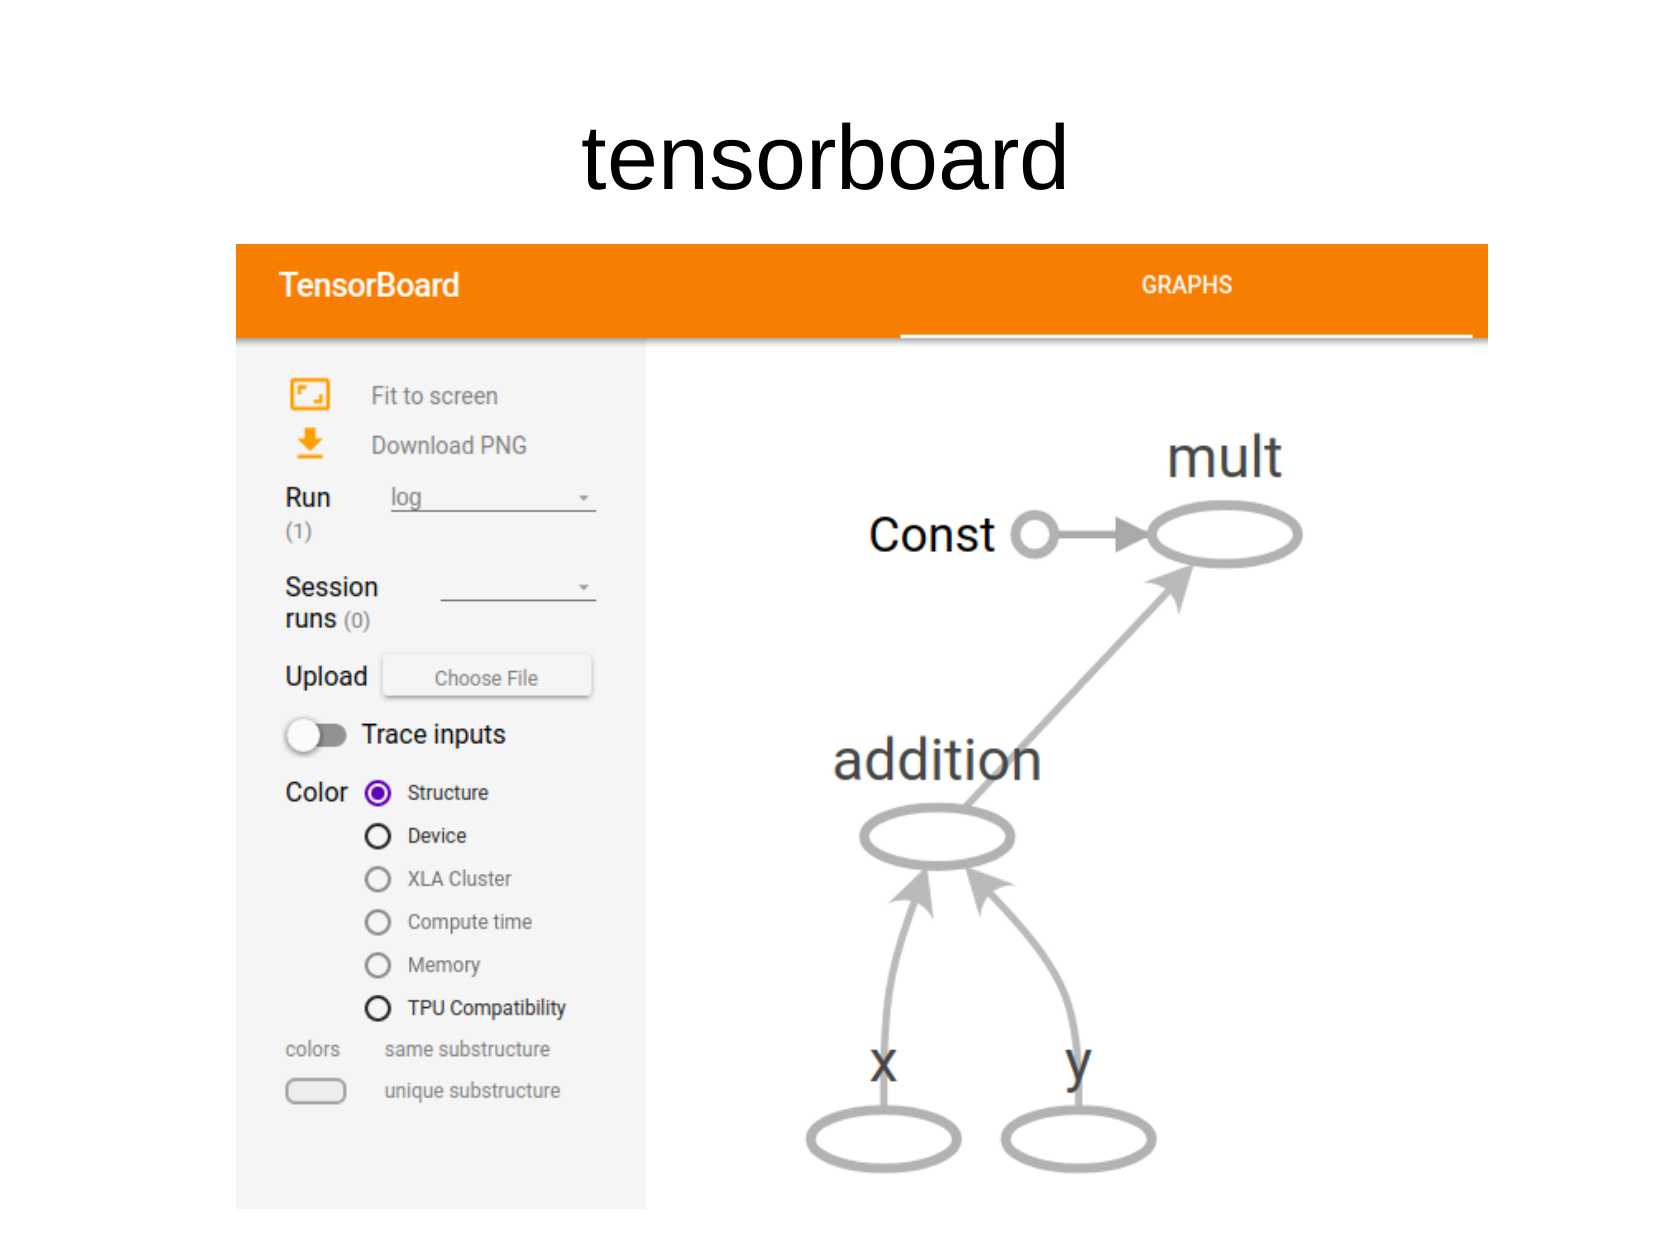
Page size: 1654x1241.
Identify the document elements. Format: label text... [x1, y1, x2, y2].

picture [235, 244, 1489, 1210]
text_box tensorboard [82, 49, 1571, 257]
